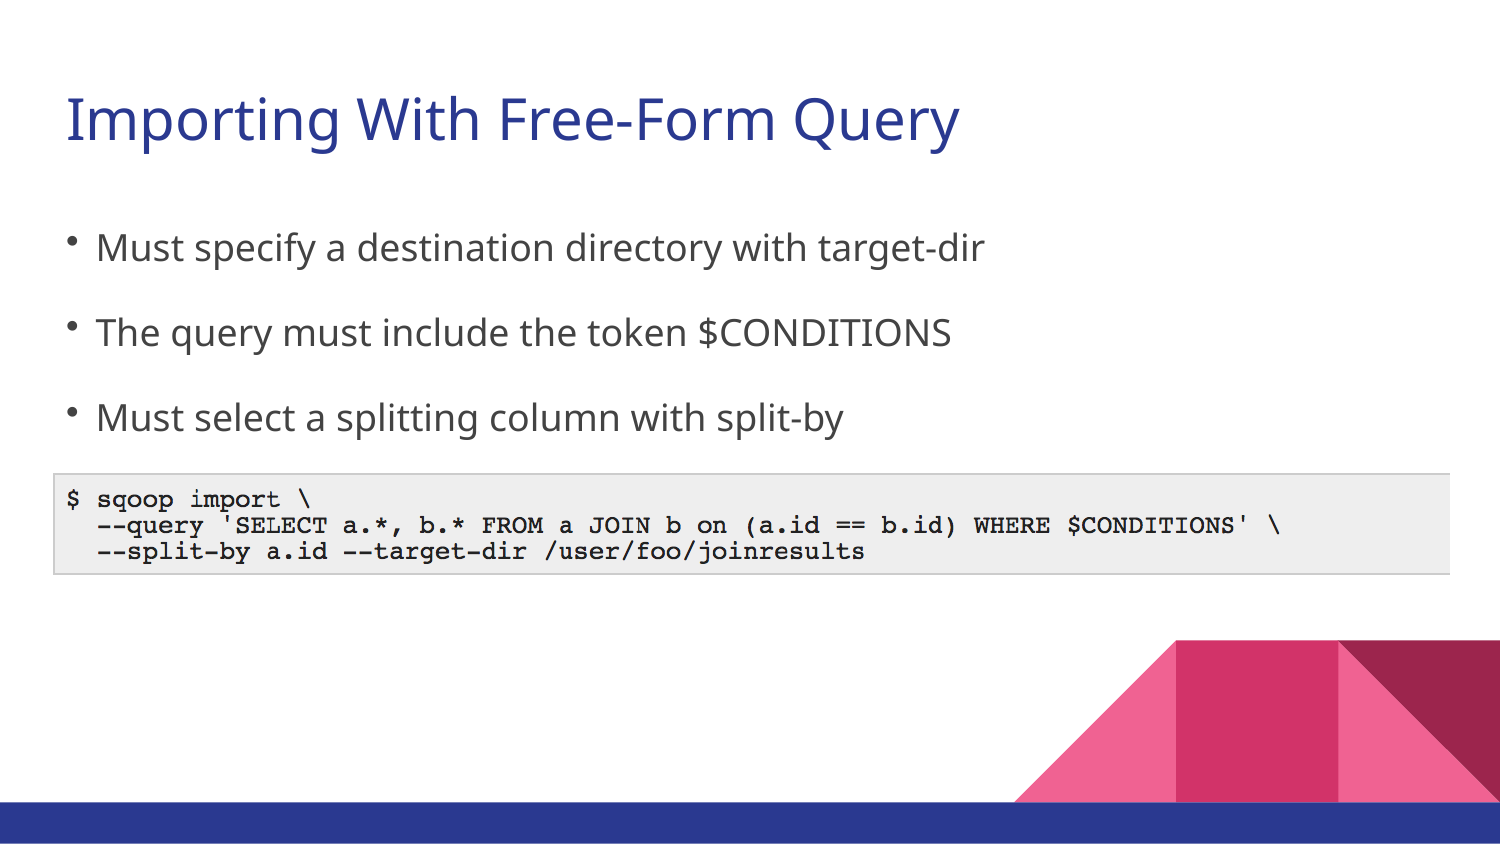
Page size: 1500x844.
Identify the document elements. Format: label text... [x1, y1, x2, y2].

picture [49, 469, 1451, 579]
title Importing With Free-Form Query [50, 66, 1450, 168]
list Must specify a destination directory with target-dir The query must include the token $CONDITIONS Must select a splitting column with split-by [50, 585, 1450, 750]
list Must specify a destination directory with target-dir The query must include the token $CONDITIONS Must select a splitting column with split-by [50, 201, 1450, 468]
